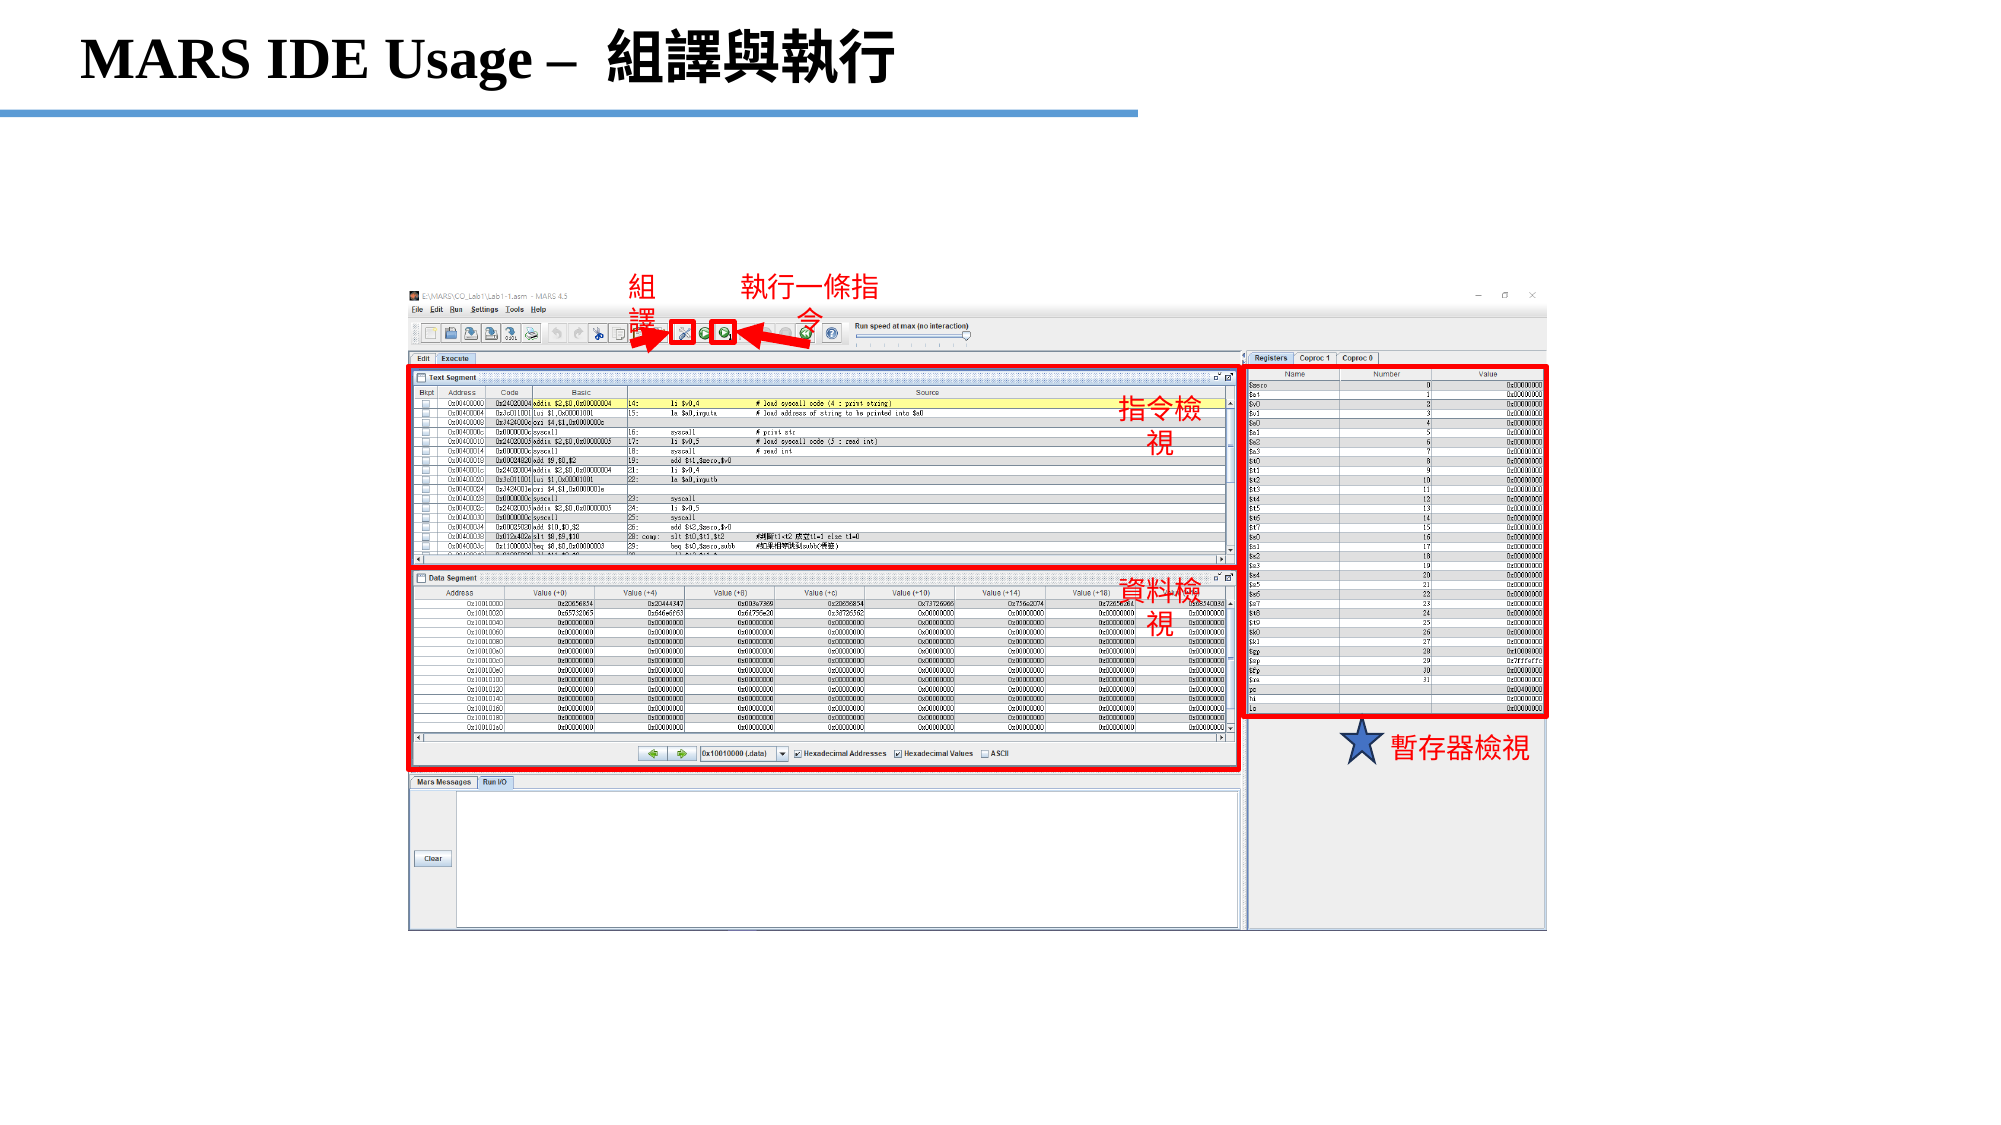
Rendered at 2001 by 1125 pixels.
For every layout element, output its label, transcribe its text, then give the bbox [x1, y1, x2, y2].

text_box 組譯 [590, 261, 671, 289]
picture [408, 289, 1547, 931]
text_box [0, 109, 1139, 118]
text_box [734, 331, 810, 346]
text_box 執行一條指令 [711, 262, 909, 289]
text_box MARS IDE Usage – 組譯與執行 [66, 12, 926, 98]
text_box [630, 331, 671, 346]
